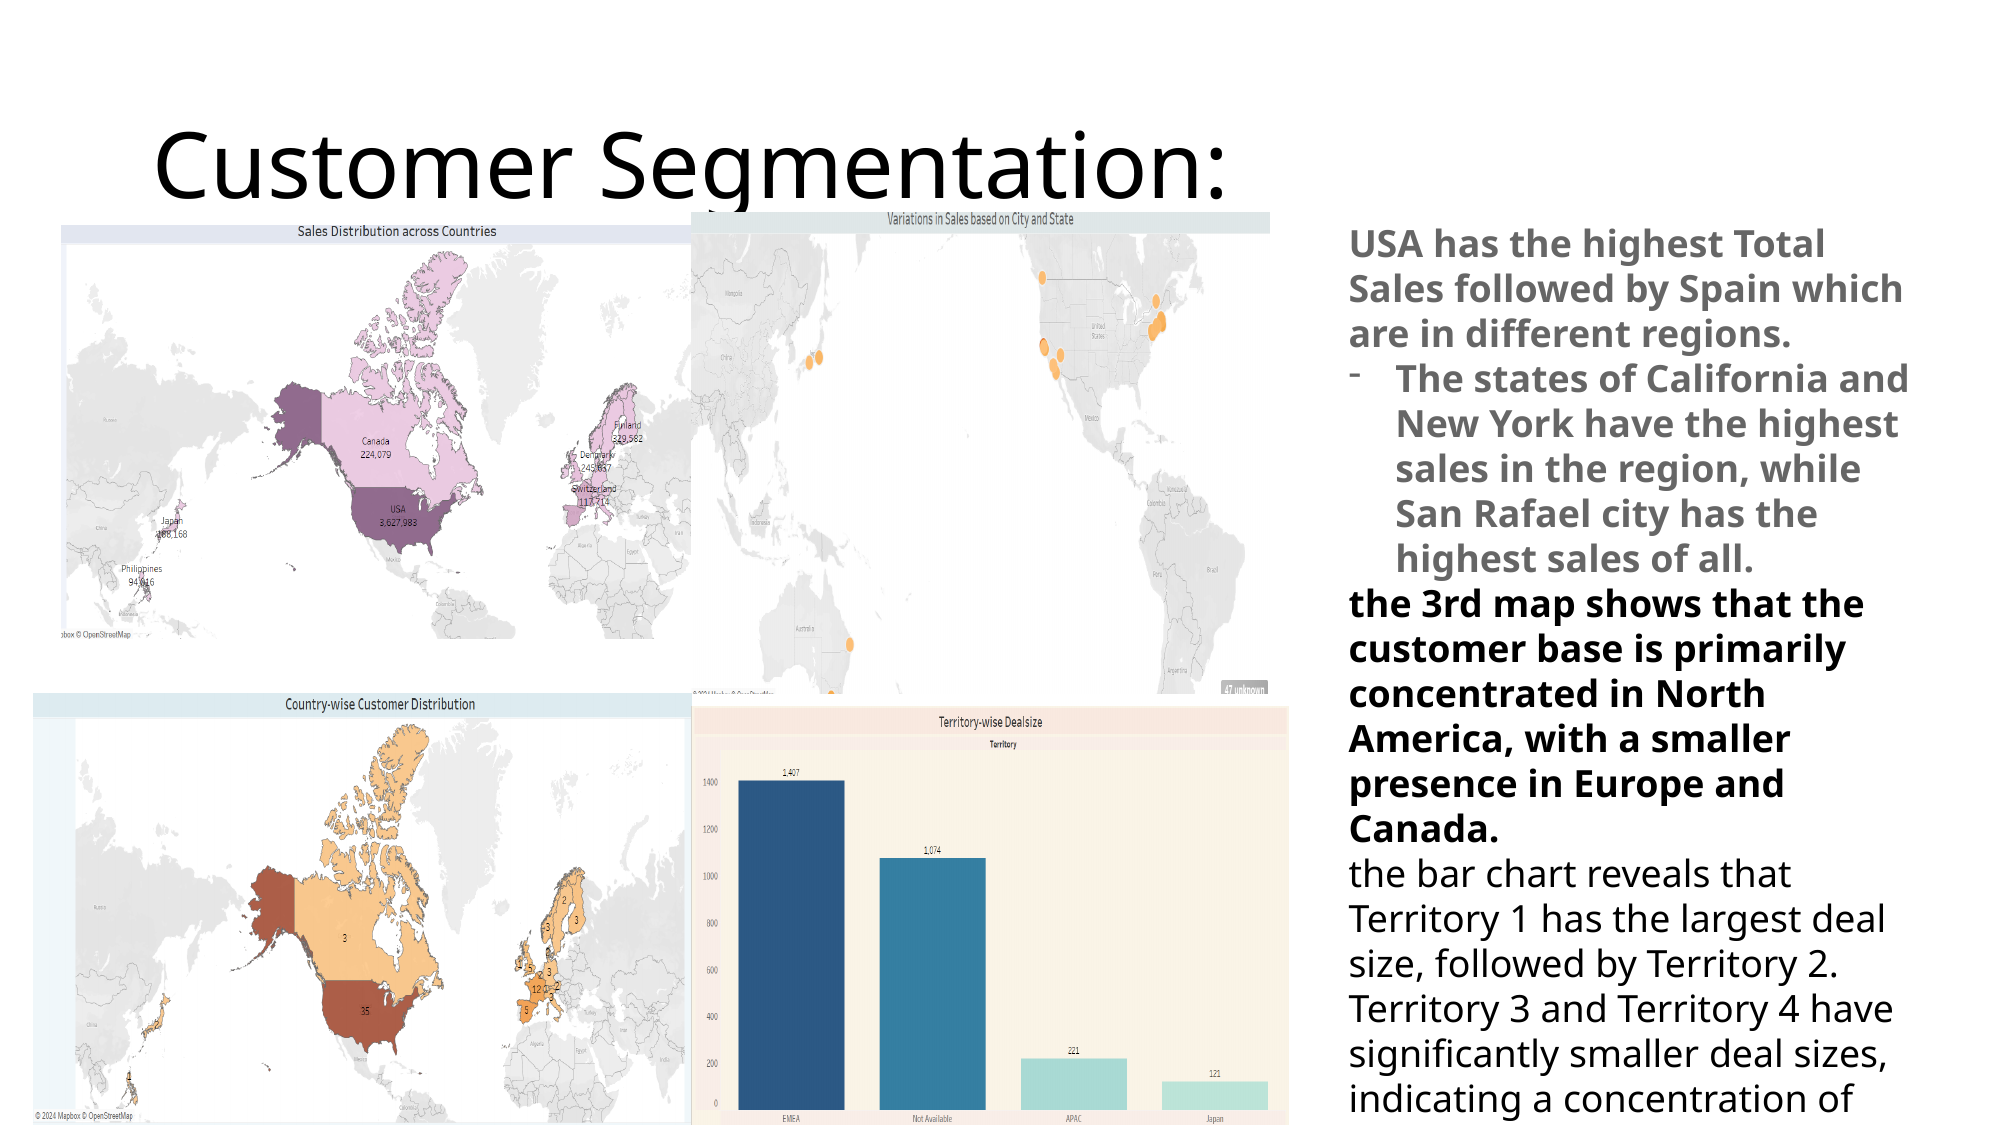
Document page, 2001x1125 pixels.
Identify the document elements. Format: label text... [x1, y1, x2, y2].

title Customer Segmentation: [137, 59, 1863, 278]
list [61, 225, 691, 639]
text_box USA has the highest Total Sales followed by Spain which are in different regions. The states of California and New York have the highest sales in the region, while San Rafael city has the highest sales of all. the 3rd map shows that the customer base is primarily concentrated in North America, with a smaller presence in Europe and Canada. the bar chart reveals that Territory 1 has the largest deal size, followed by Territory 2. Territory 3 and Territory 4 have significantly smaller deal sizes, indicating a concentration of larger deals in specific territories. [1333, 212, 1947, 1125]
picture [33, 212, 1289, 1125]
